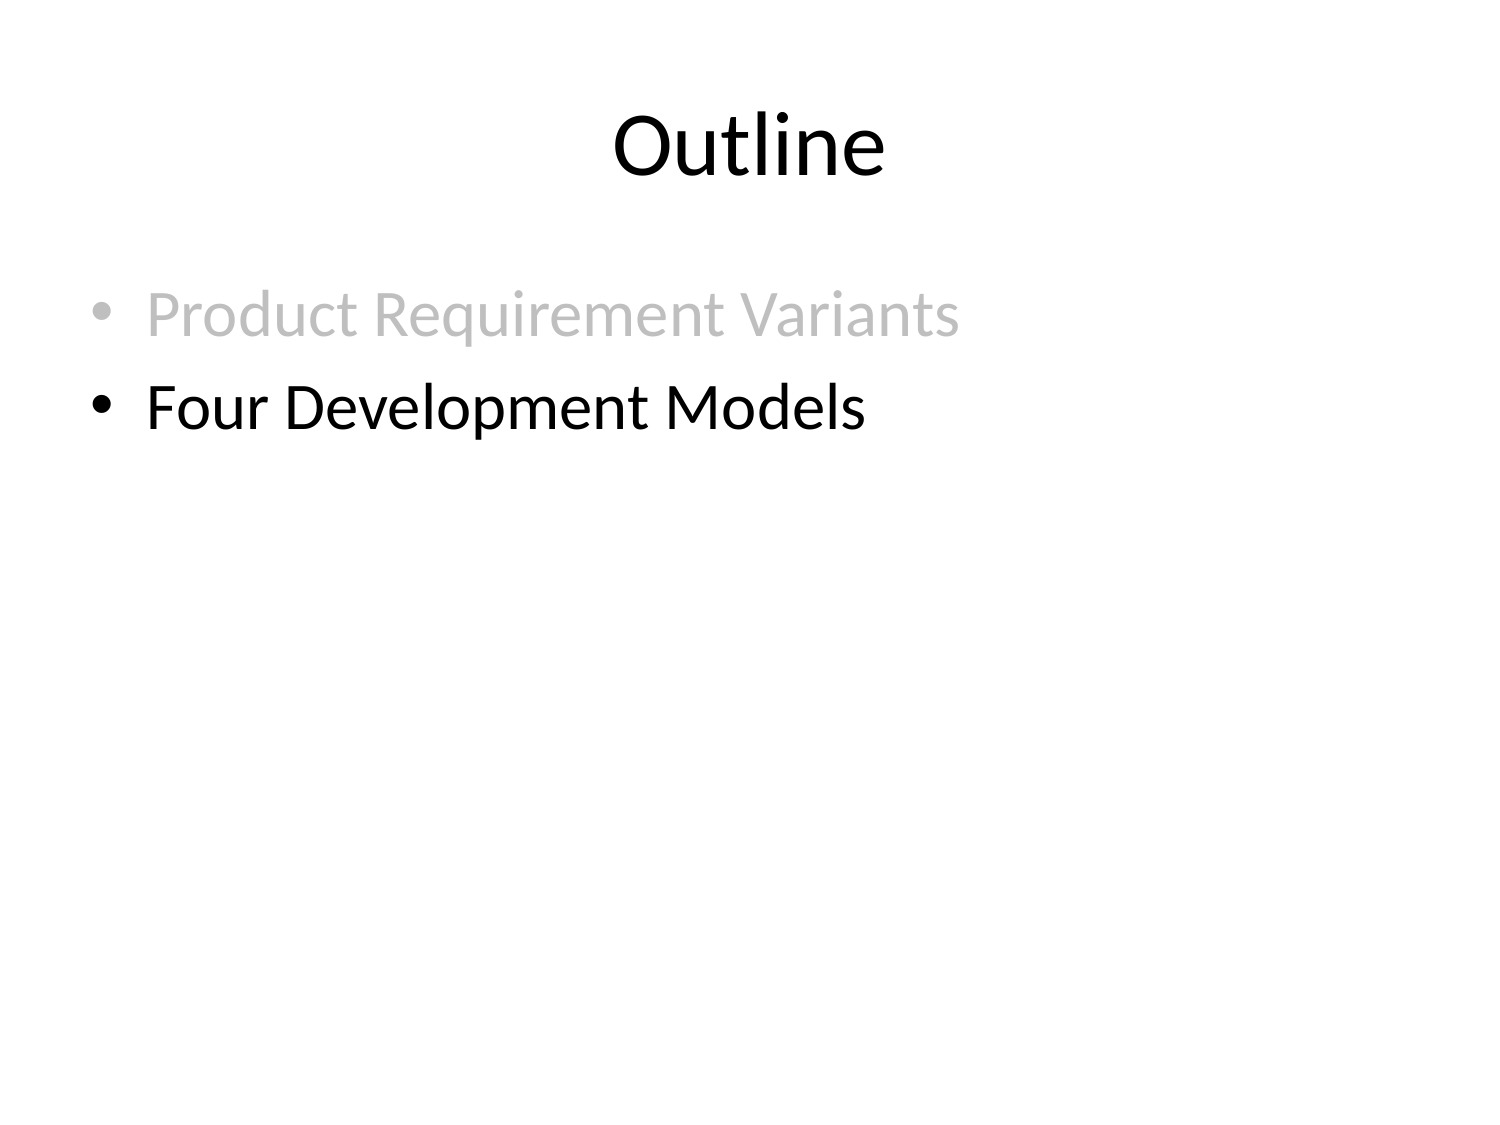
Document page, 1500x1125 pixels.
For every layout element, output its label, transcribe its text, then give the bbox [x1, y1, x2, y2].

list Product Requirement Variants Four Development Models [75, 262, 1425, 1005]
title Outline [75, 45, 1425, 233]
